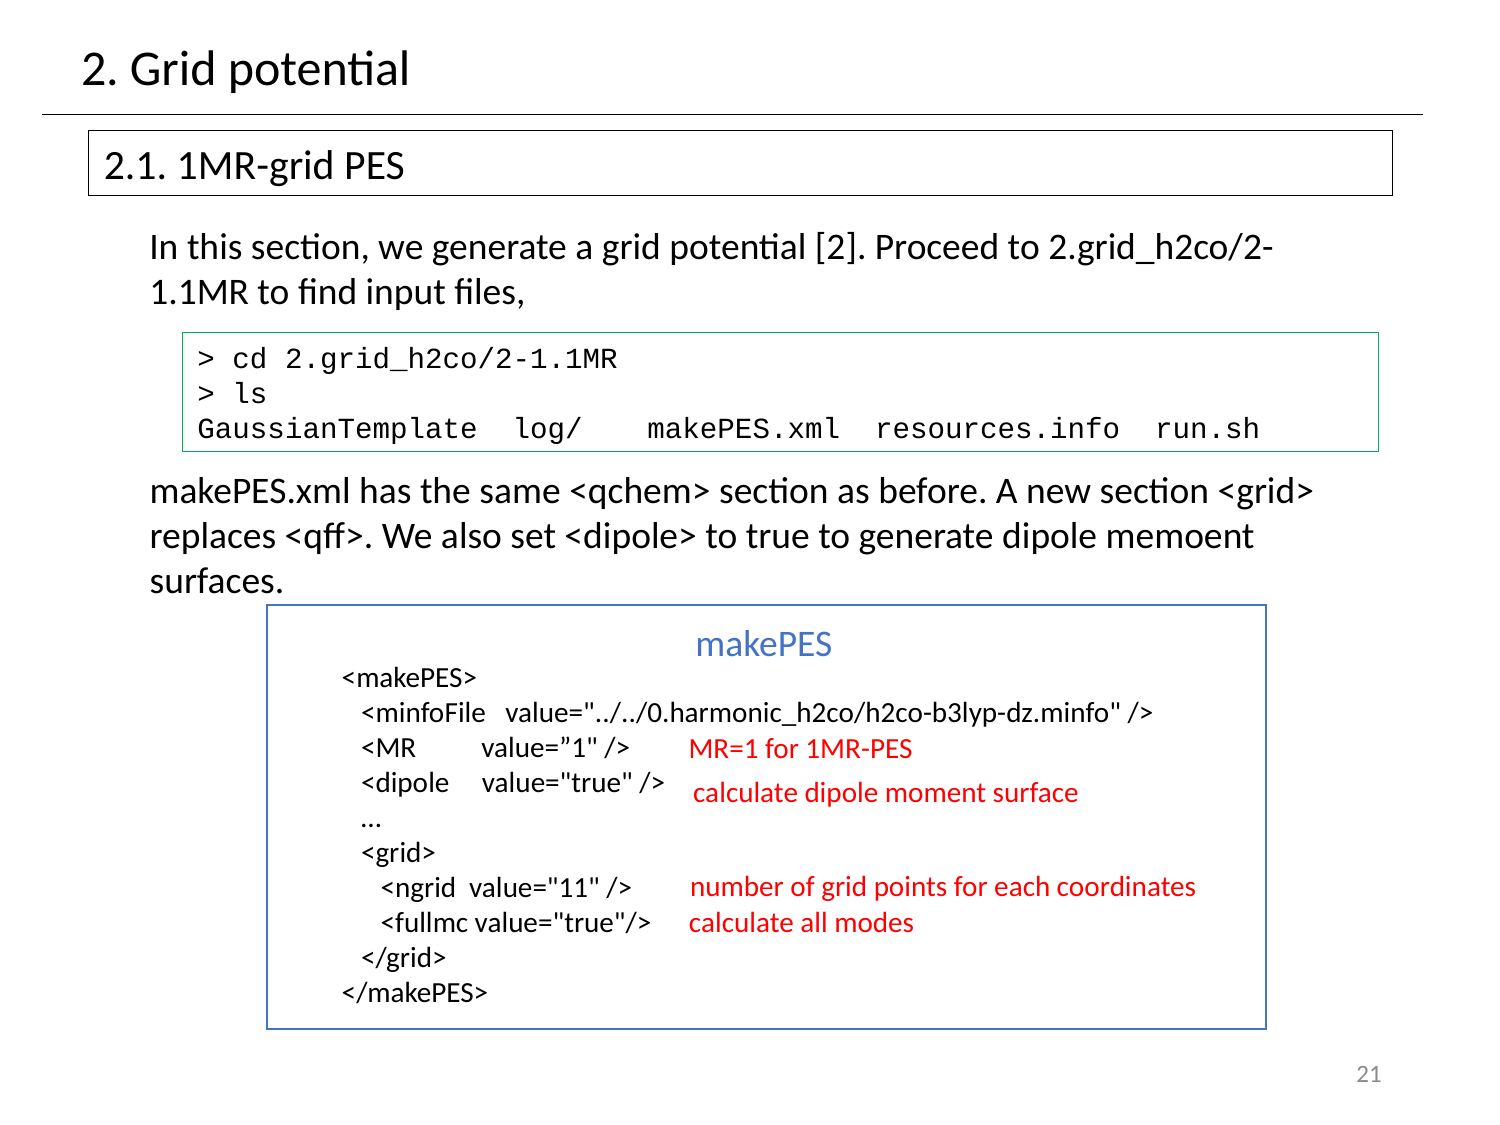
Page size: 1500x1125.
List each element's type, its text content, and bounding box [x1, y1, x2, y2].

text_box > cd 2.grid_h2co/2-1.1MR > ls GaussianTemplate log/ makePES.xml resources.info run.sh [182, 332, 1379, 452]
text_box calculate all modes [674, 895, 930, 946]
text_box makePES [680, 611, 848, 672]
text_box number of grid points for each coordinates [675, 860, 1212, 910]
text_box 2. Grid potential [66, 28, 426, 103]
slide_number 20 [1059, 1042, 1397, 1103]
text_box calculate dipole moment surface [678, 765, 1101, 816]
text_box MR=1 for 1MR-PES [673, 721, 928, 772]
text_box In this section, we generate a grid potential [2]. Proceed to 2.grid_h2co/2-1.1MR to find input files, [134, 214, 1375, 320]
text_box makePES.xml has the same <qchem> section as before. A new section <grid> replaces <qff>. We also set <dipole> to true to generate dipole memoent surfaces. [134, 458, 1387, 609]
text_box [266, 604, 1267, 1030]
text_box 2.1. 1MR-grid PES [88, 130, 1393, 196]
